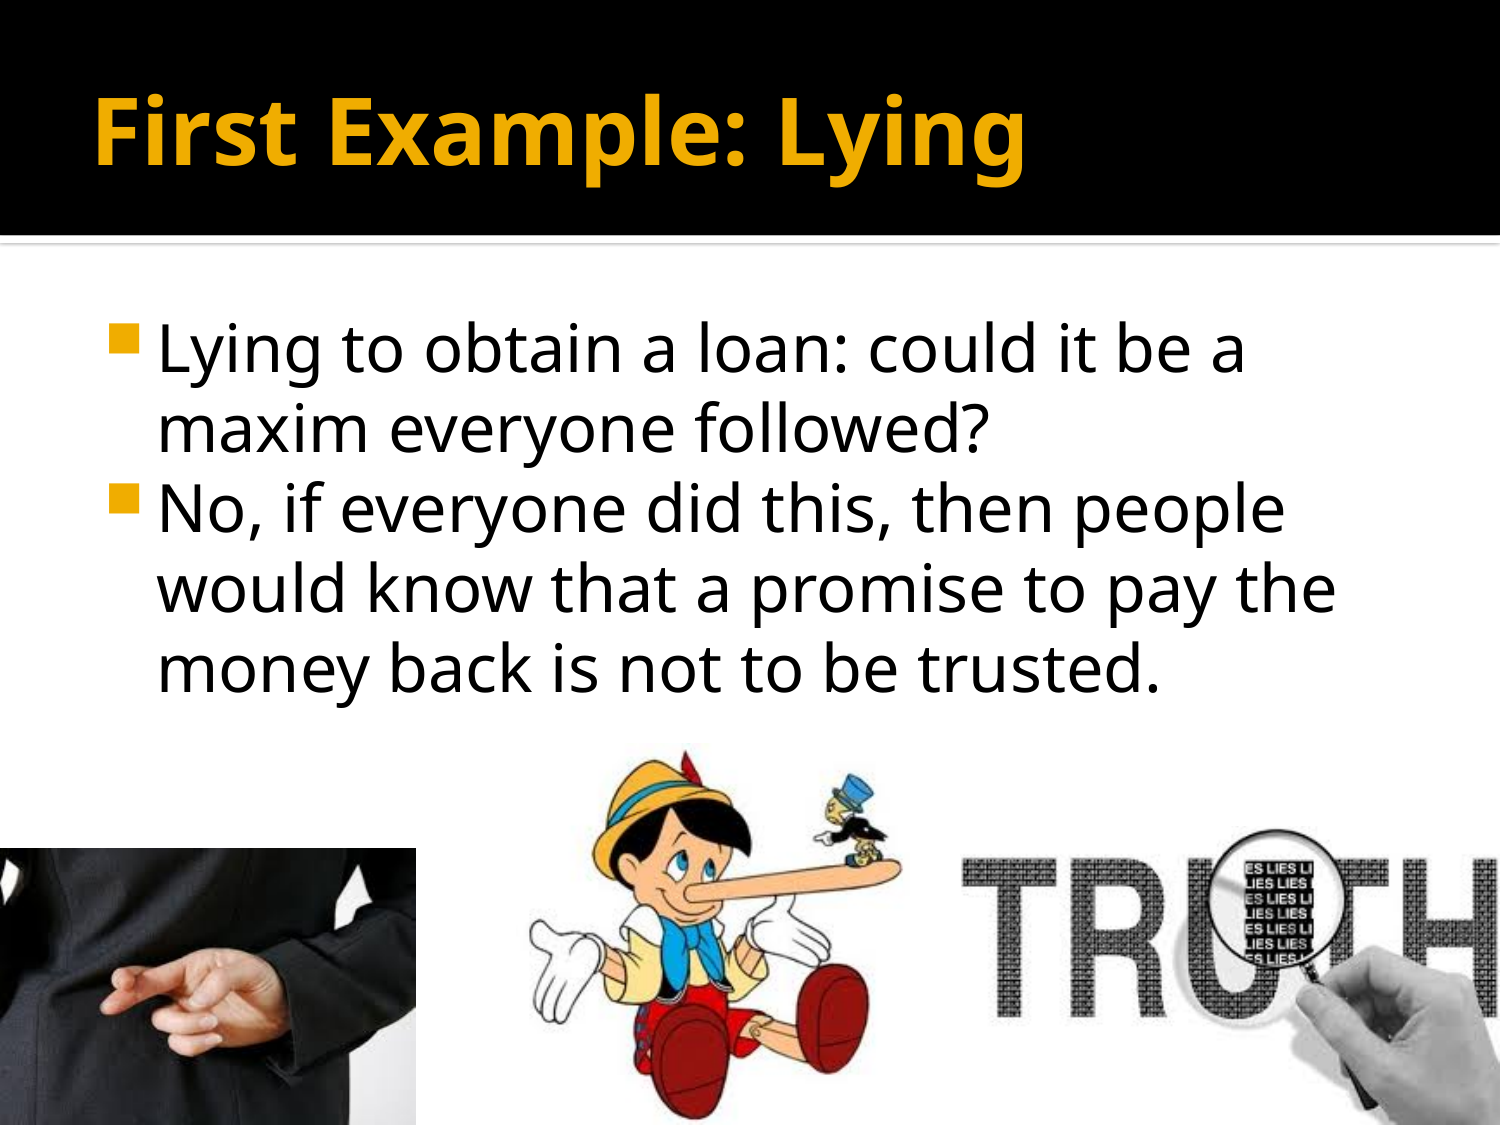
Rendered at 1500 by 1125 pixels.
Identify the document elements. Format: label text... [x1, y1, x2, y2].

title First Example: Lying [75, 25, 1425, 231]
picture [960, 826, 1500, 1125]
list Lying to obtain a loan: could it be a maxim everyone followed? No, if everyone did this, then people would know that a promise to pay the money back is not to be trusted. [75, 291, 1425, 1050]
picture [0, 848, 416, 1125]
picture [516, 743, 910, 1125]
